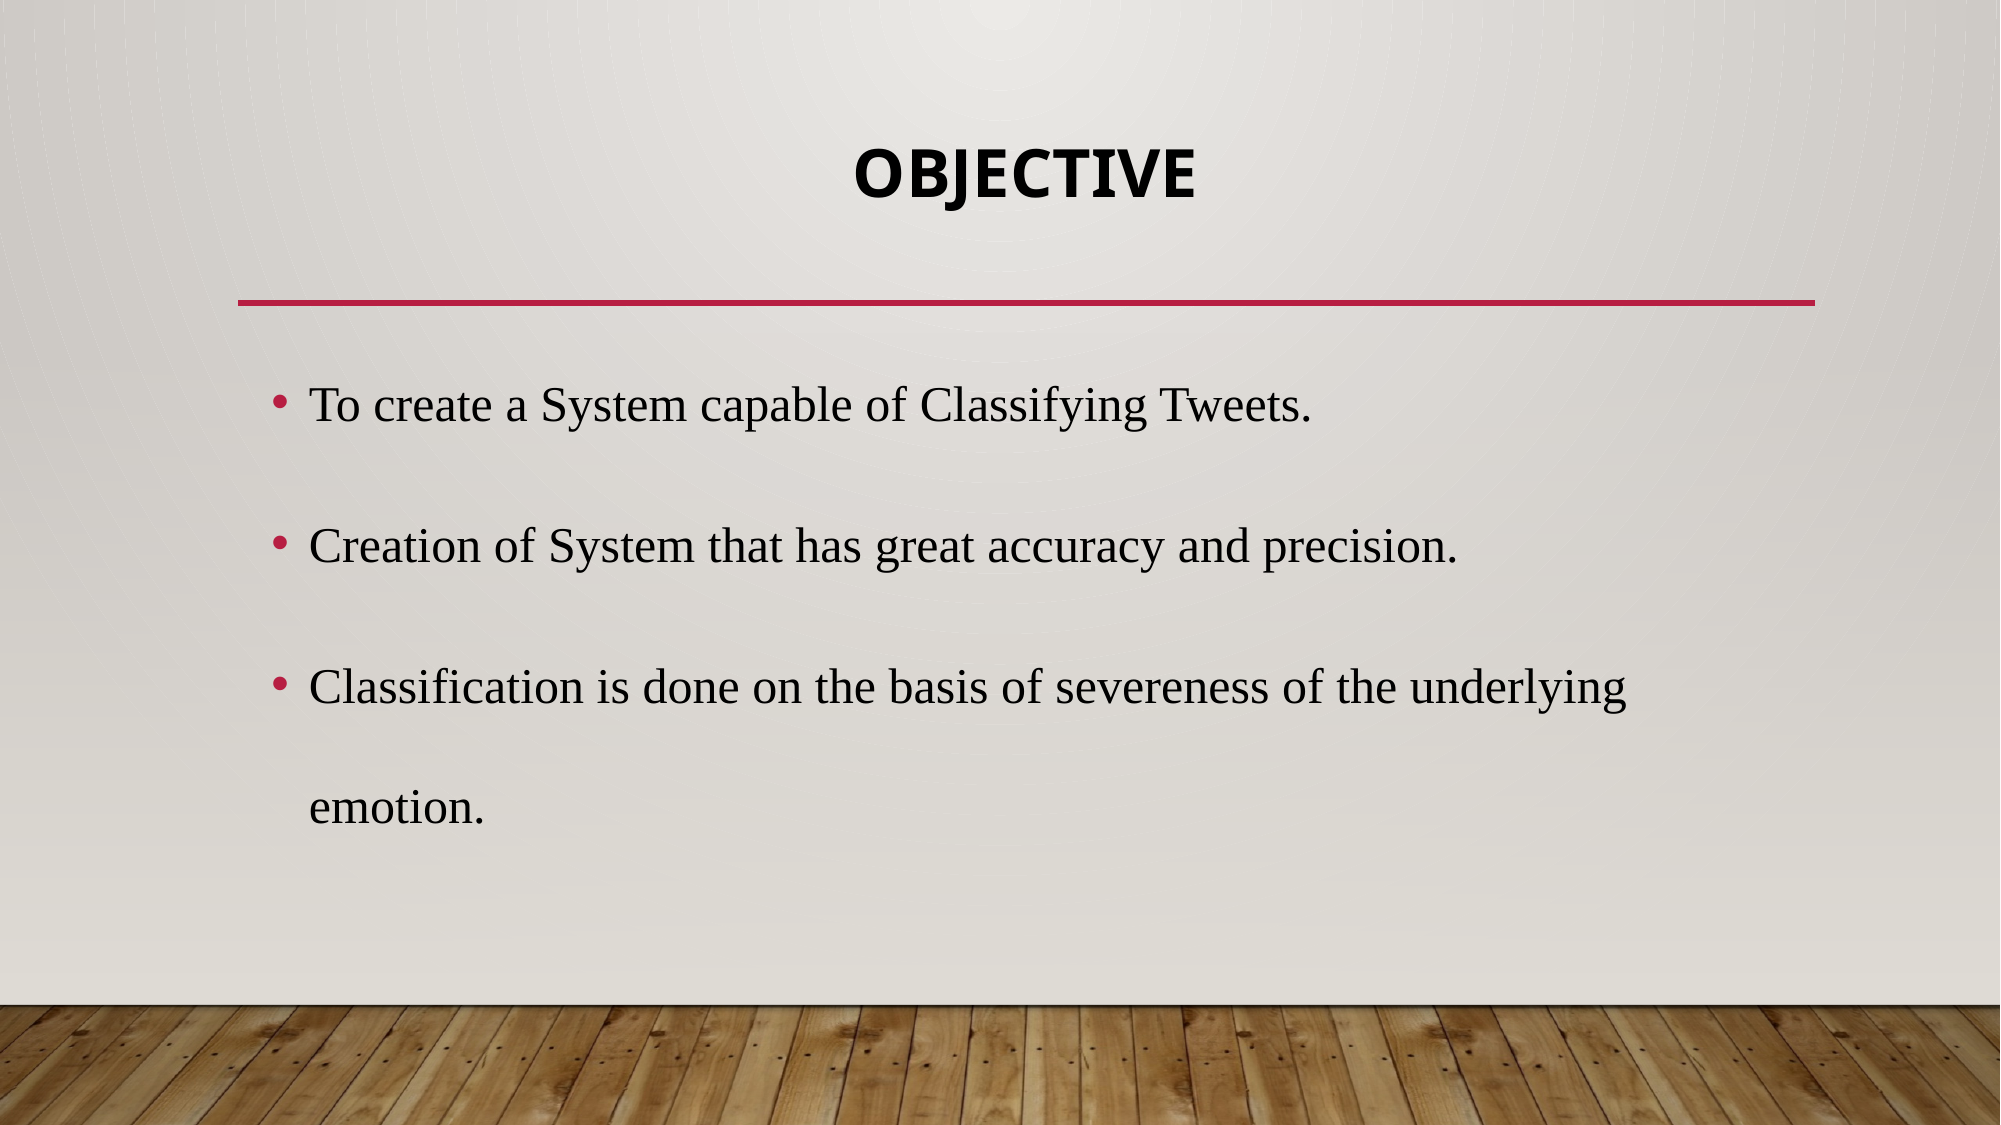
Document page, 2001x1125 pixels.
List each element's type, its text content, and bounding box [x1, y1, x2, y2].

title objective [238, 131, 1814, 305]
picture [0, 1005, 2000, 1125]
list To create a System capable of Classifying Tweets. Creation of System that has great accuracy and precision. Classification is done on the basis of severeness of the underlying emotion. [256, 304, 1795, 962]
